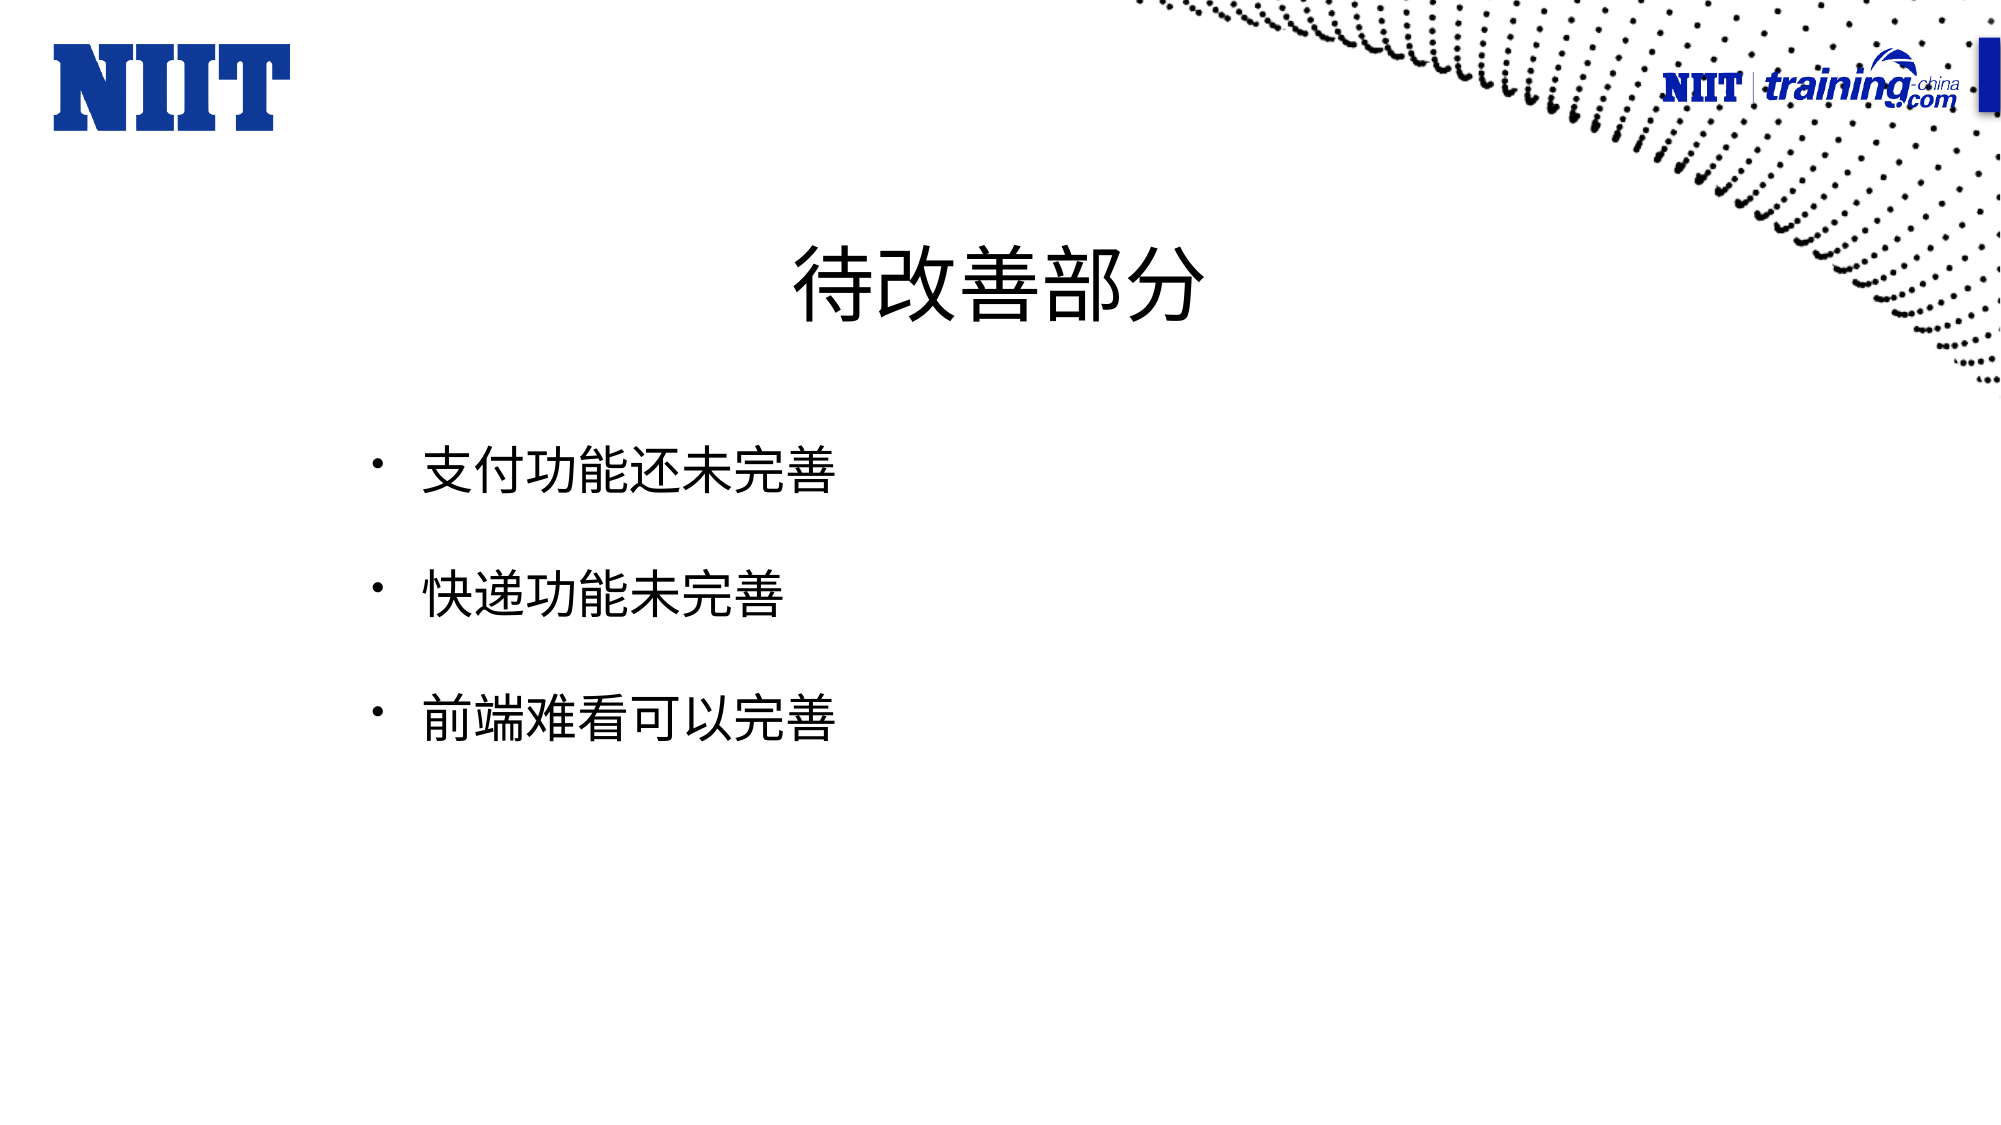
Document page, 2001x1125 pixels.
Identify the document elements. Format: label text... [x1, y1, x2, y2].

list 支付功能还未完善 快递功能未完善 前端难看可以完善 [359, 425, 1641, 1087]
picture [799, 0, 2001, 1002]
title 待改善部分 [359, 157, 1641, 407]
picture [32, 17, 313, 158]
